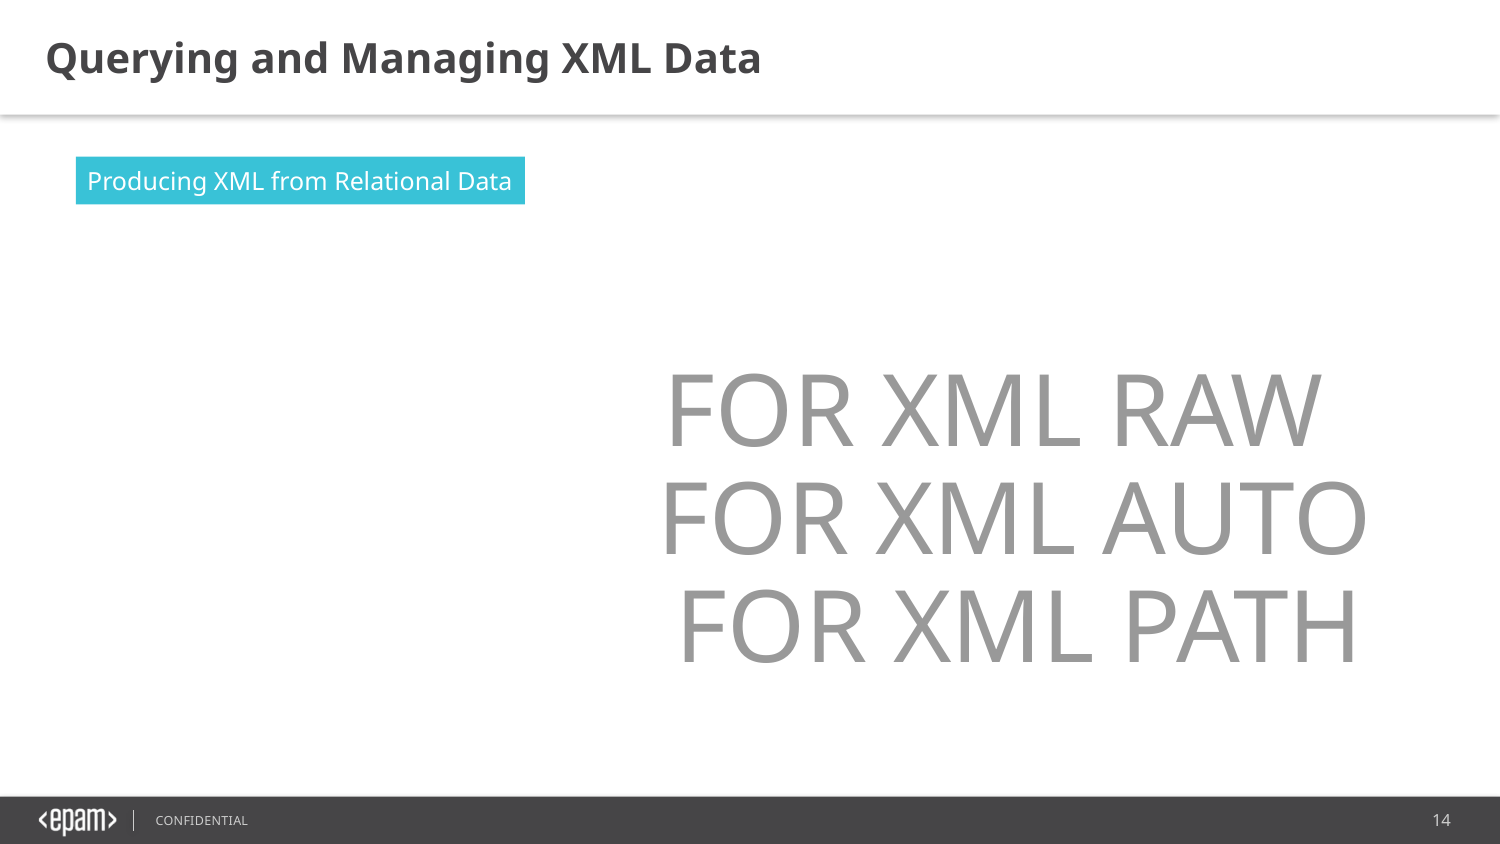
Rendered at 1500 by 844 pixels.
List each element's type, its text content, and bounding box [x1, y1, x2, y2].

text_box FOR XML AUTO [642, 447, 1387, 582]
list Querying and Managing XML Data [0, 0, 1500, 115]
text_box Producing XML from Relational Data [75, 156, 525, 205]
picture [38, 808, 117, 837]
text_box FOR XML PATH [660, 555, 1379, 691]
text_box FOR XML RAW [648, 338, 1340, 447]
